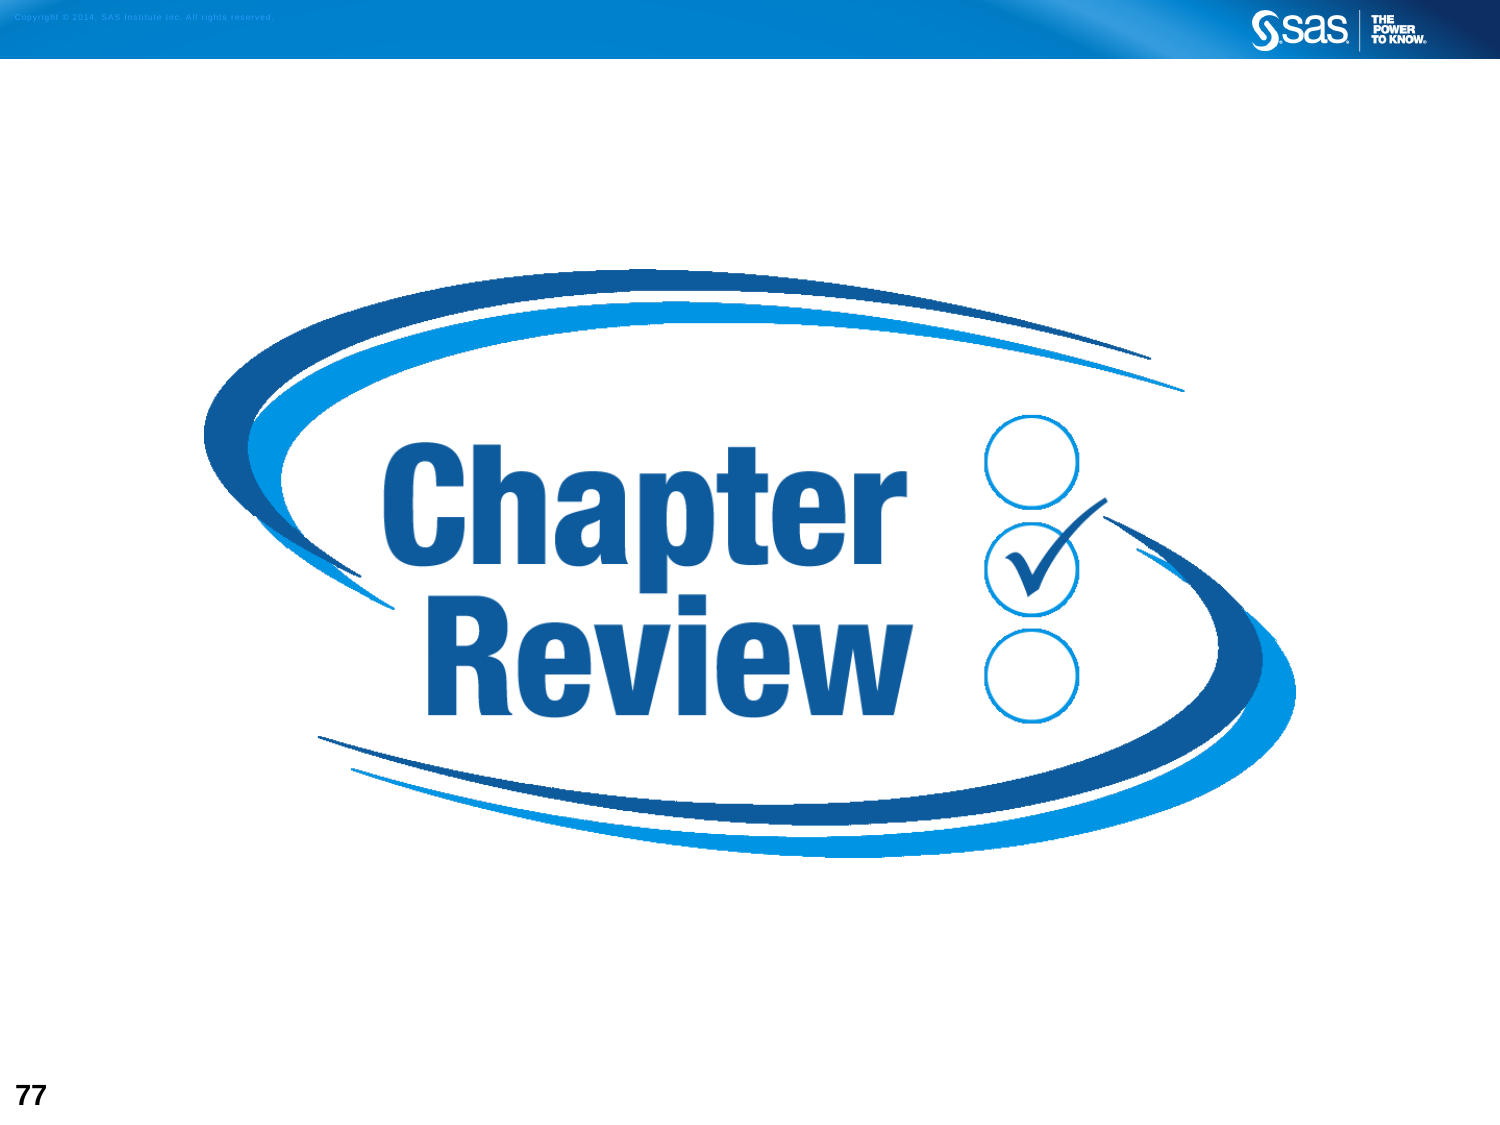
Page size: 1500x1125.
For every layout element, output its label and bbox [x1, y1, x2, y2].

picture [203, 269, 1296, 859]
picture [0, 0, 1500, 59]
picture [883, 700, 1296, 859]
